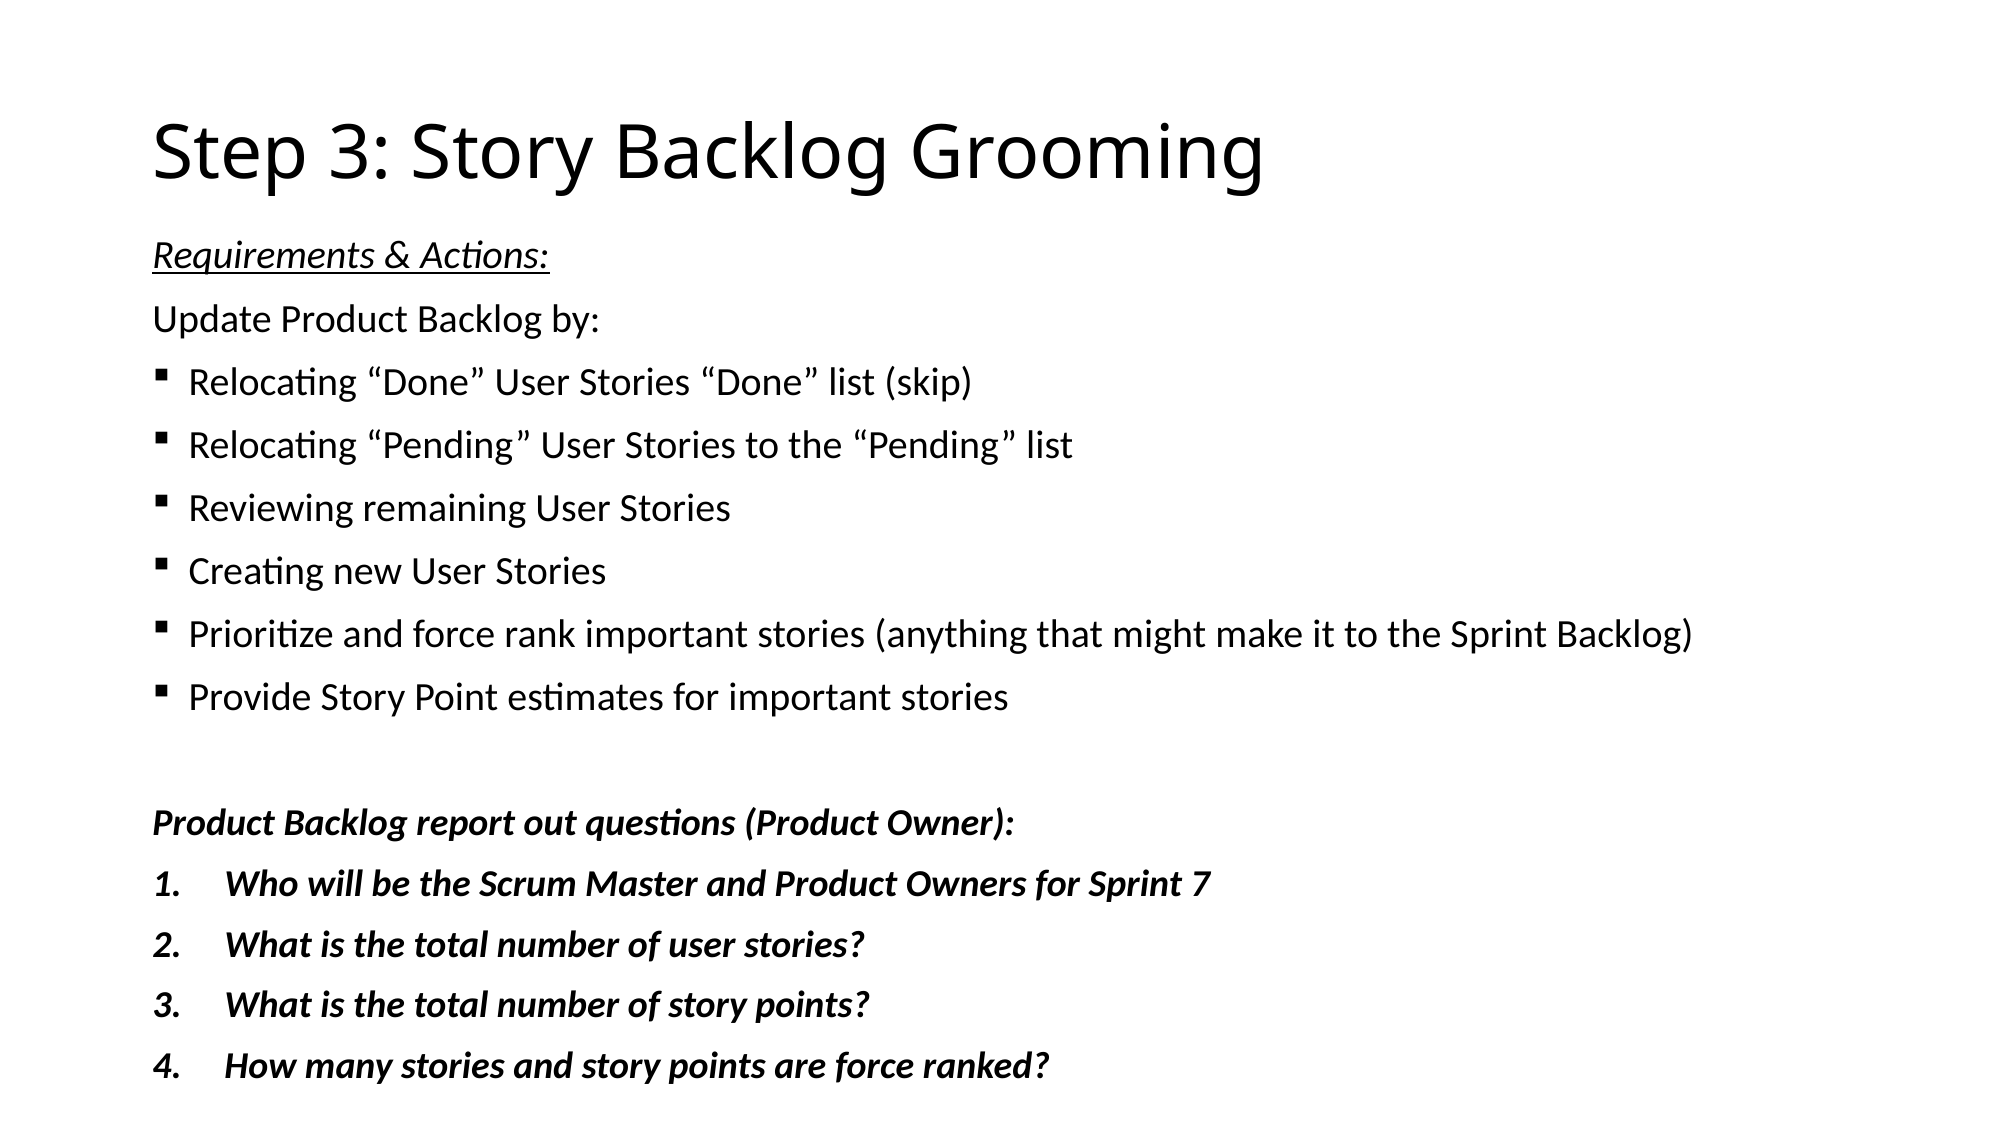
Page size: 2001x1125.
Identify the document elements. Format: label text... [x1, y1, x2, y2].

title Step 3: Story Backlog Grooming [137, 92, 1863, 215]
list Requirements & Actions: Update Product Backlog by: Relocating “Done” User Stories “Done” list (skip) Relocating “Pending” User Stories to the “Pending” list Reviewing remaining User Stories Creating new User Stories Prioritize and force rank important stories (anything that might make it to the Sprint Backlog) Provide Story Point estimates for important stories Product Backlog report out questions (Product Owner): Who will be the Scrum Master and Product Owners for Sprint 7 What is the total number of user stories? What is the total number of story points? How many stories and story points are force ranked? [137, 226, 1863, 1102]
